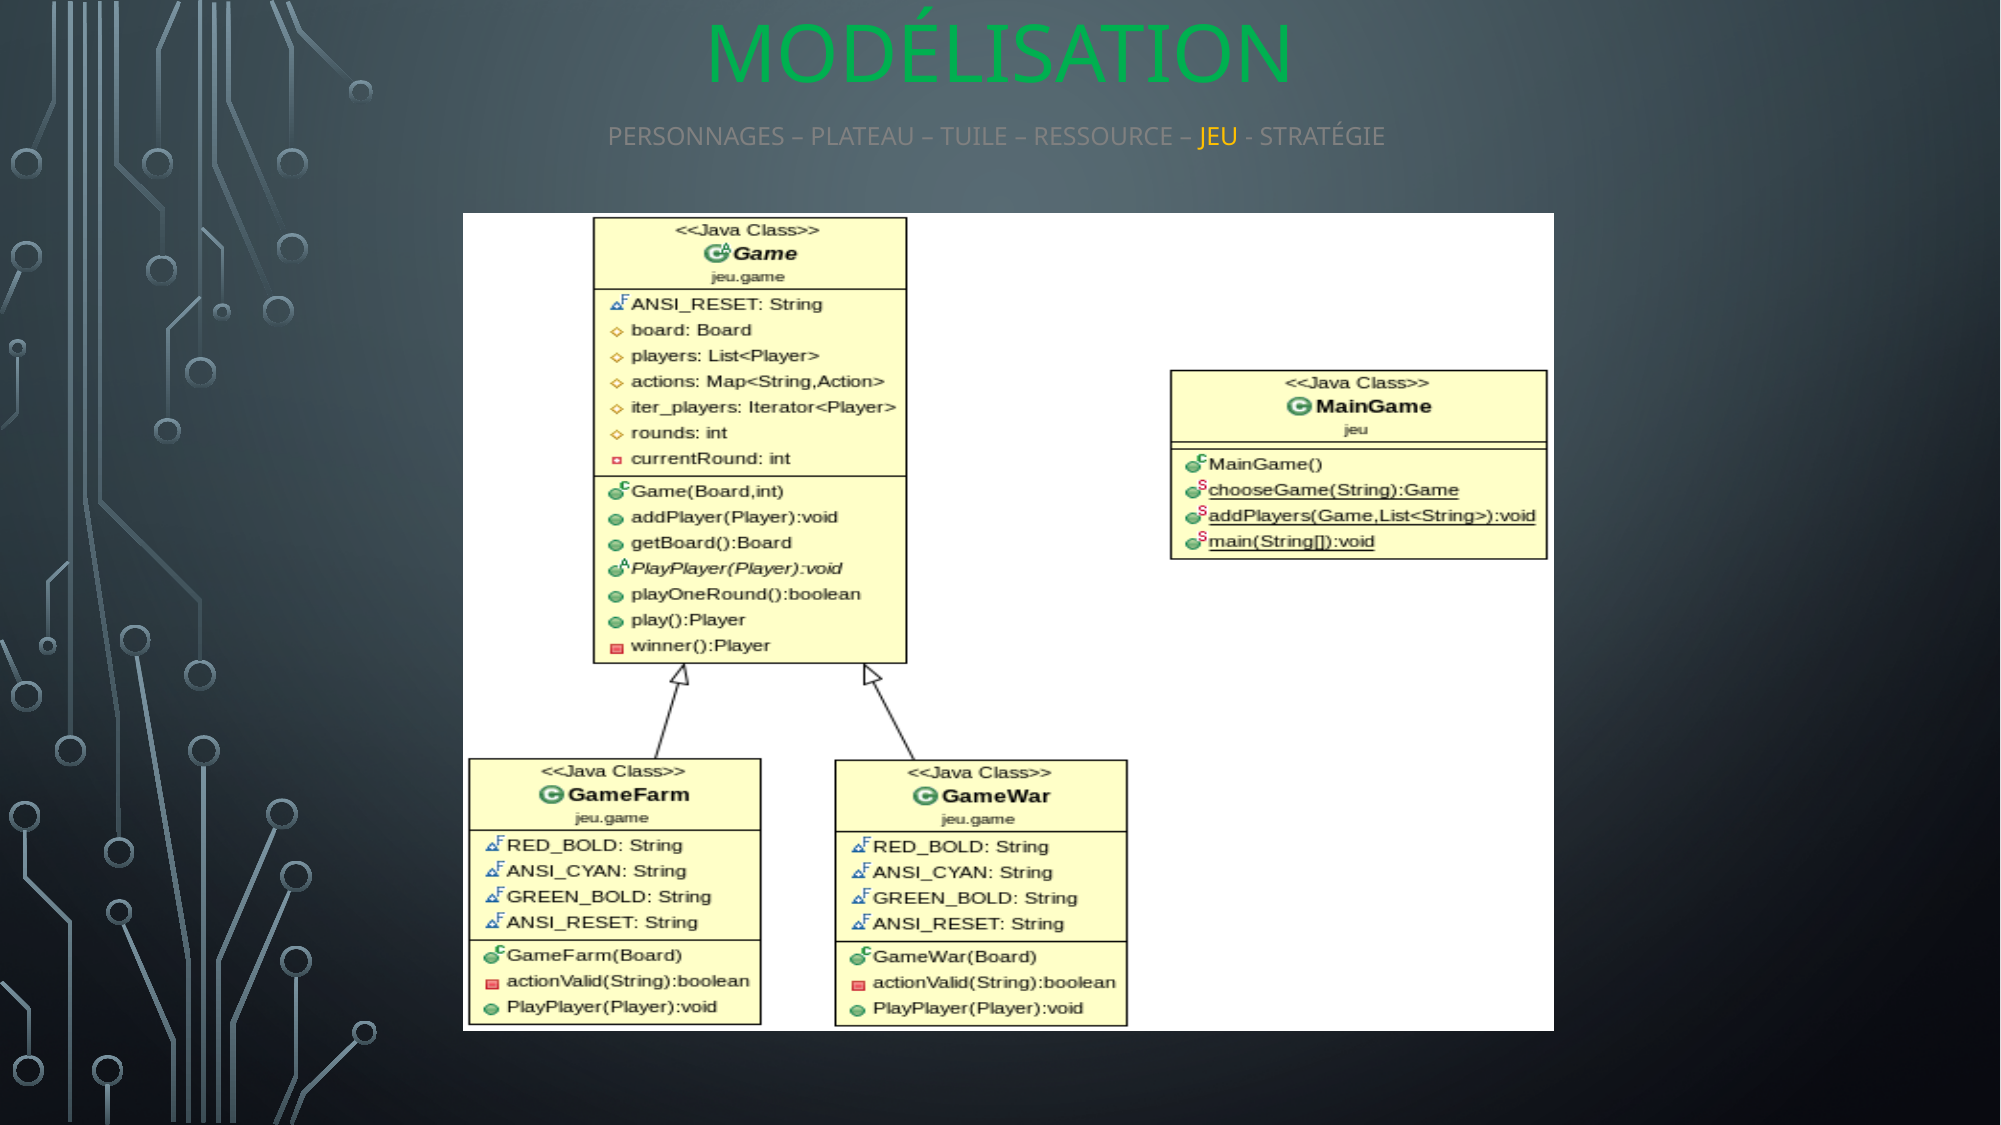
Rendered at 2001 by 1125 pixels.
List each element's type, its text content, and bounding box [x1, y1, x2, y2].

title Modélisation [0, 5, 2000, 107]
picture [463, 213, 1554, 1031]
subtitle Personnages – Plateau – tuile – Ressource – jeu - stratégie [278, 106, 1722, 163]
